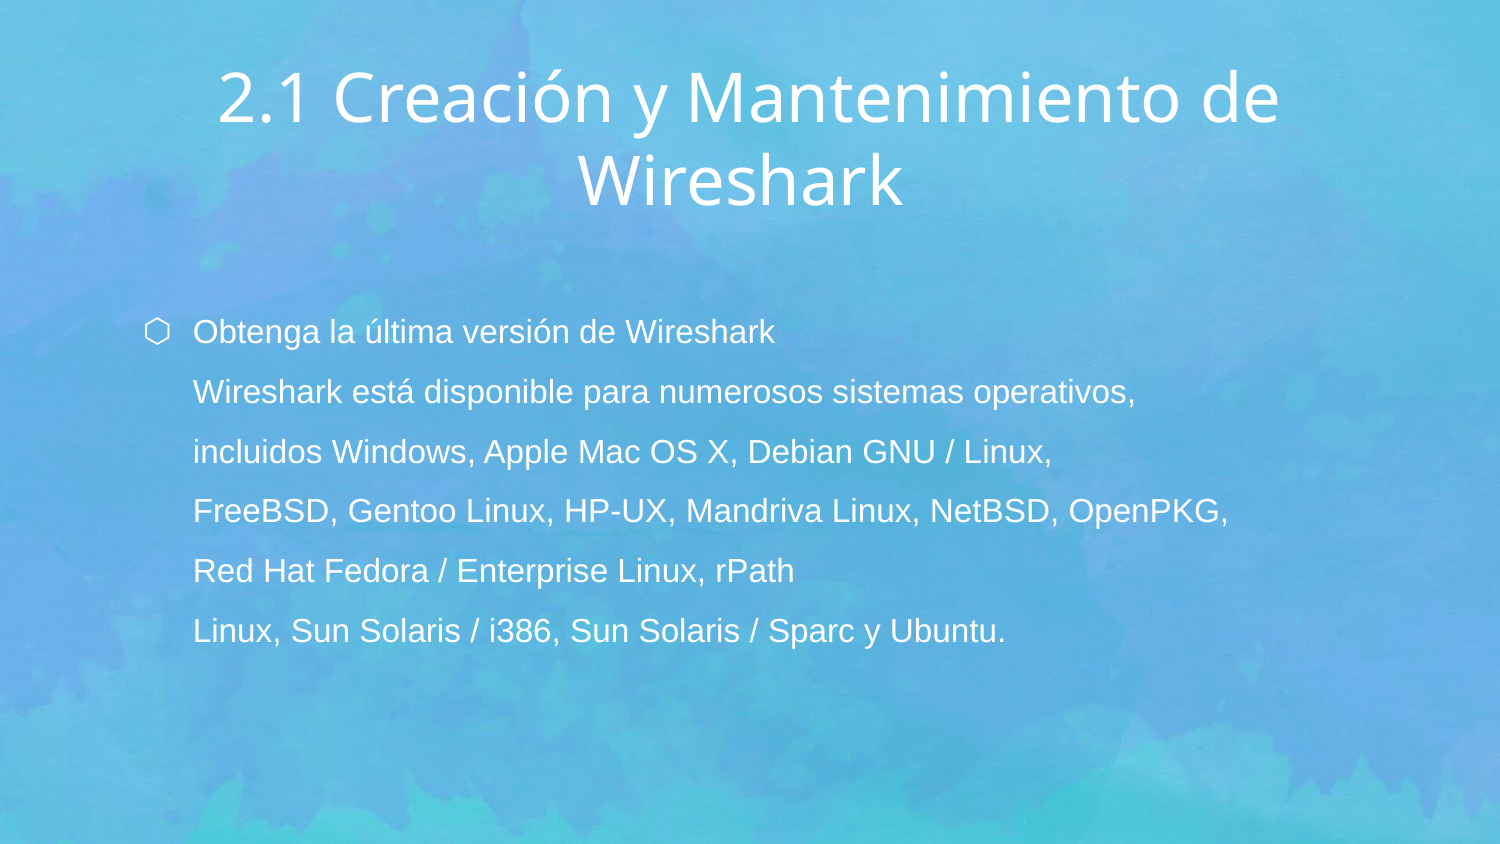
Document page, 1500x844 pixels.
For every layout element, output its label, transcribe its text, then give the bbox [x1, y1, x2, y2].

list Obtenga la última versión de Wireshark Wireshark está disponible para numerosos sistemas operativos, incluidos Windows, Apple Mac OS X, Debian GNU / Linux, FreeBSD, Gentoo Linux, HP-UX, Mandriva Linux, NetBSD, OpenPKG, Red Hat Fedora / Enterprise Linux, rPath Linux, Sun Solaris / i386, Sun Solaris / Sparc y Ubuntu. [102, 275, 1246, 789]
picture [0, 0, 1500, 844]
title 2.1 Creación y Mantenimiento de Wireshark [152, 38, 1348, 146]
